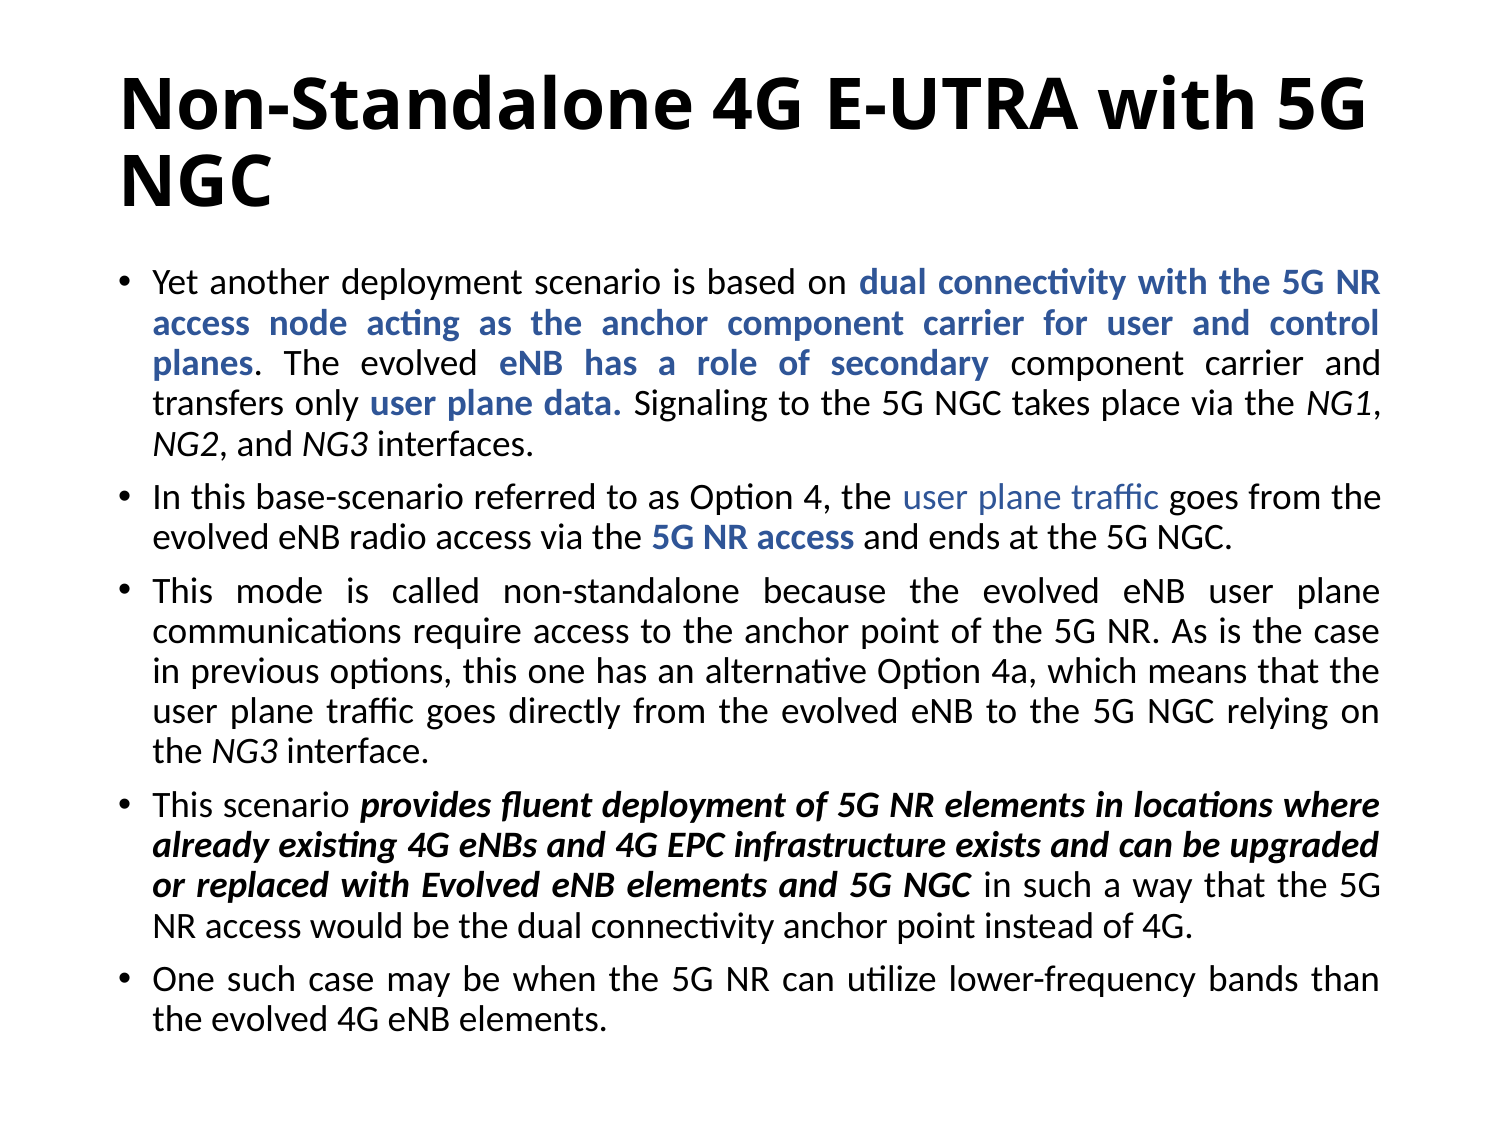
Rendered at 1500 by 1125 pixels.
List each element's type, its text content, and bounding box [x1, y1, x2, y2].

title Non-Standalone 4G E-UTRA with 5G NGC [103, 59, 1397, 230]
list Yet another deployment scenario is based on dual connectivity with the 5G NR access node acting as the anchor component carrier for user and control planes. The evolved eNB has a role of secondary component carrier and transfers only user plane data. Signaling to the 5G NGC takes place via the NG1, NG2, and NG3 interfaces. In this base-scenario referred to as Option 4, the user plane traffic goes from the evolved eNB radio access via the 5G NR access and ends at the 5G NGC. This mode is called non-standalone because the evolved eNB user plane communications require access to the anchor point of the 5G NR. As is the case in previous options, this one has an alternative Option 4a, which means that the user plane traffic goes directly from the evolved eNB to the 5G NGC relying on the NG3 interface. This scenario provides fluent deployment of 5G NR elements in locations where already existing 4G eNBs and 4G EPC infrastructure exists and can be upgraded or replaced with Evolved eNB elements and 5G NGC in such a way that the 5G NR access would be the dual connectivity anchor point instead of 4G. One such case may be when the 5G NR can utilize lower-frequency bands than the evolved 4G eNB elements. [103, 255, 1397, 1070]
